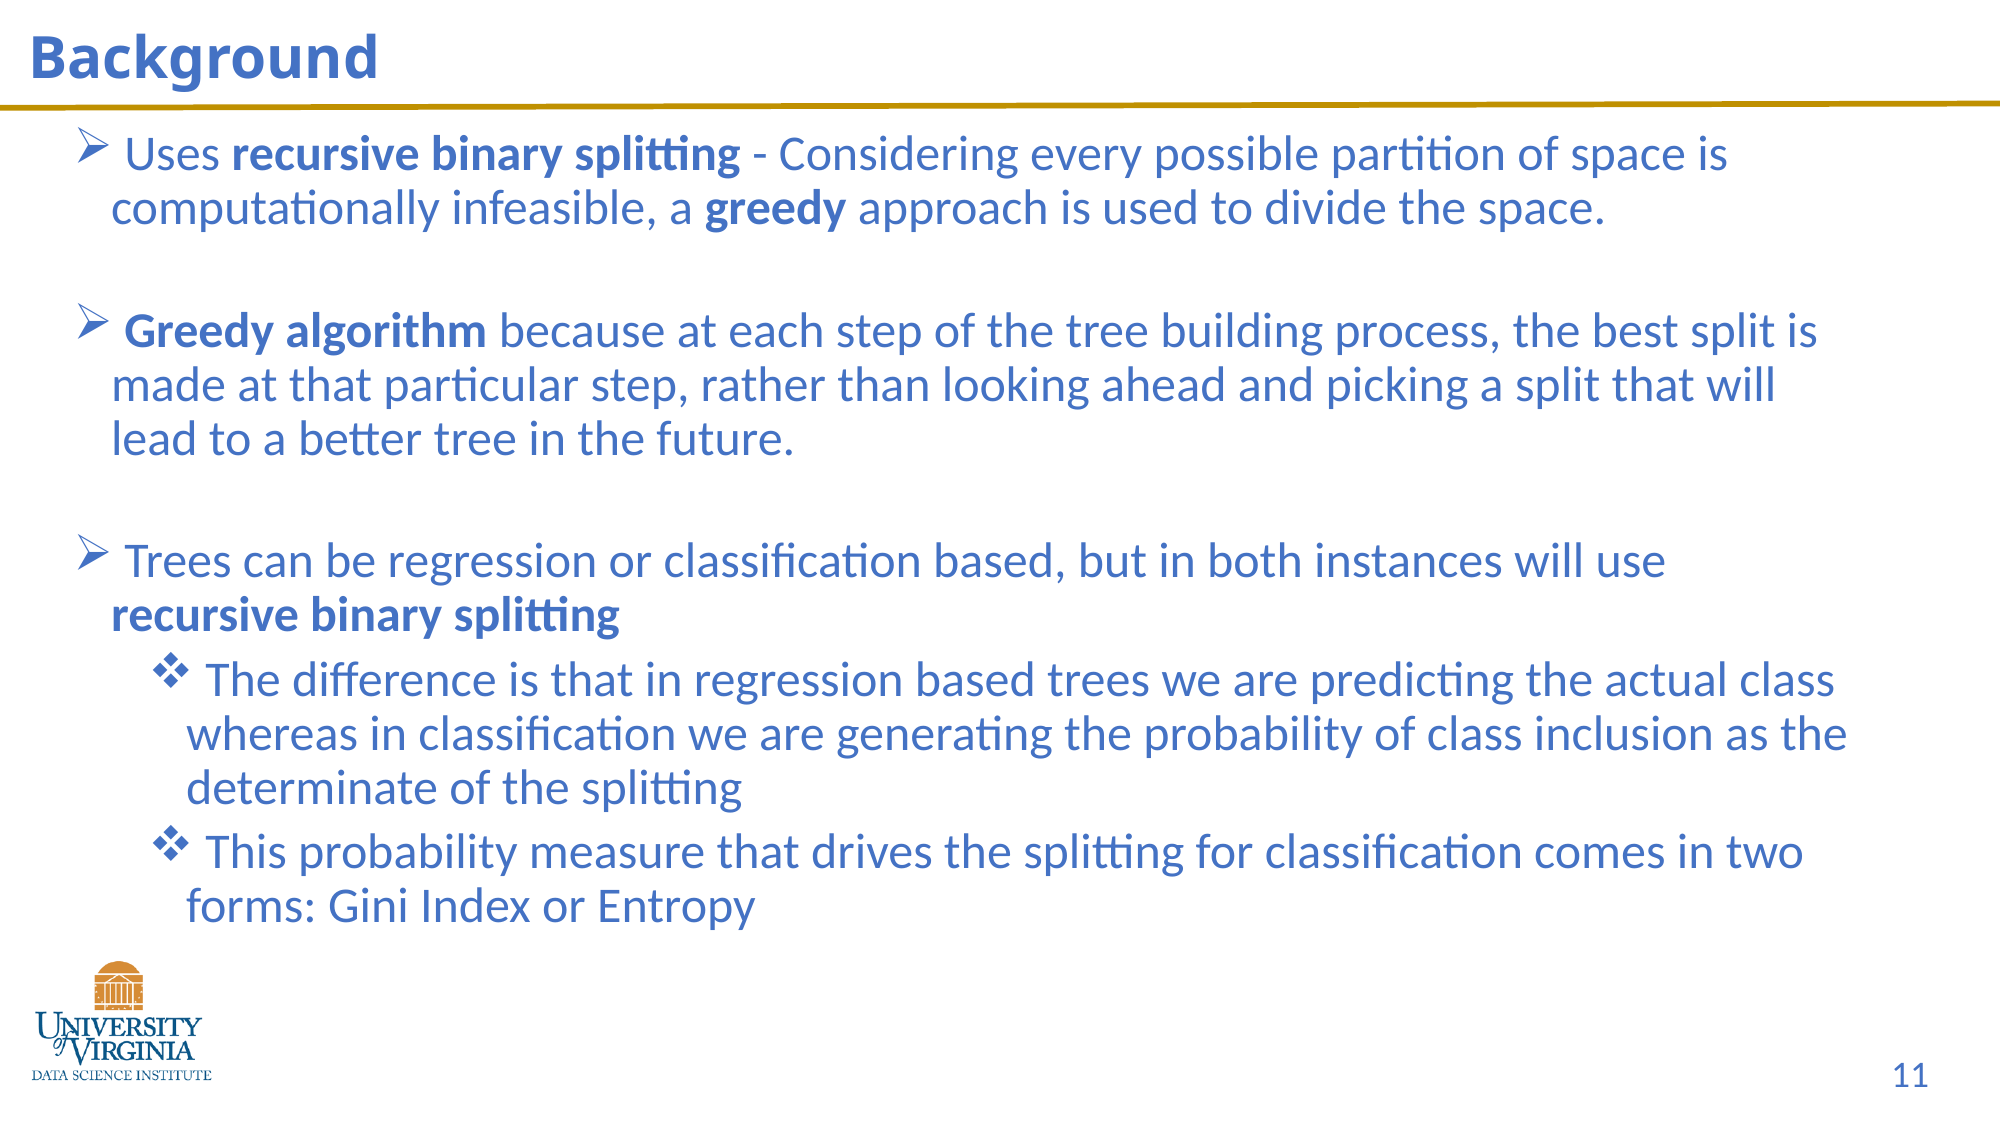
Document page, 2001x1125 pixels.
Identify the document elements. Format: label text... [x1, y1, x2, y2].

title Background [13, 0, 1739, 120]
slide_number 11 [1493, 1042, 1944, 1103]
list Uses recursive binary splitting - Considering every possible partition of space is computationally infeasible, a greedy approach is used to divide the space. Greedy algorithm because at each step of the tree building process, the best split is made at that particular step, rather than looking ahead and picking a split that will lead to a better tree in the future. Trees can be regression or classification based, but in both instances will use recursive binary splitting The difference is that in regression based trees we are predicting the actual class whereas in classification we are generating the probability of class inclusion as the determinate of the splitting This probability measure that drives the splitting for classification comes in two forms: Gini Index or Entropy [58, 120, 1865, 1043]
picture [28, 935, 214, 1122]
